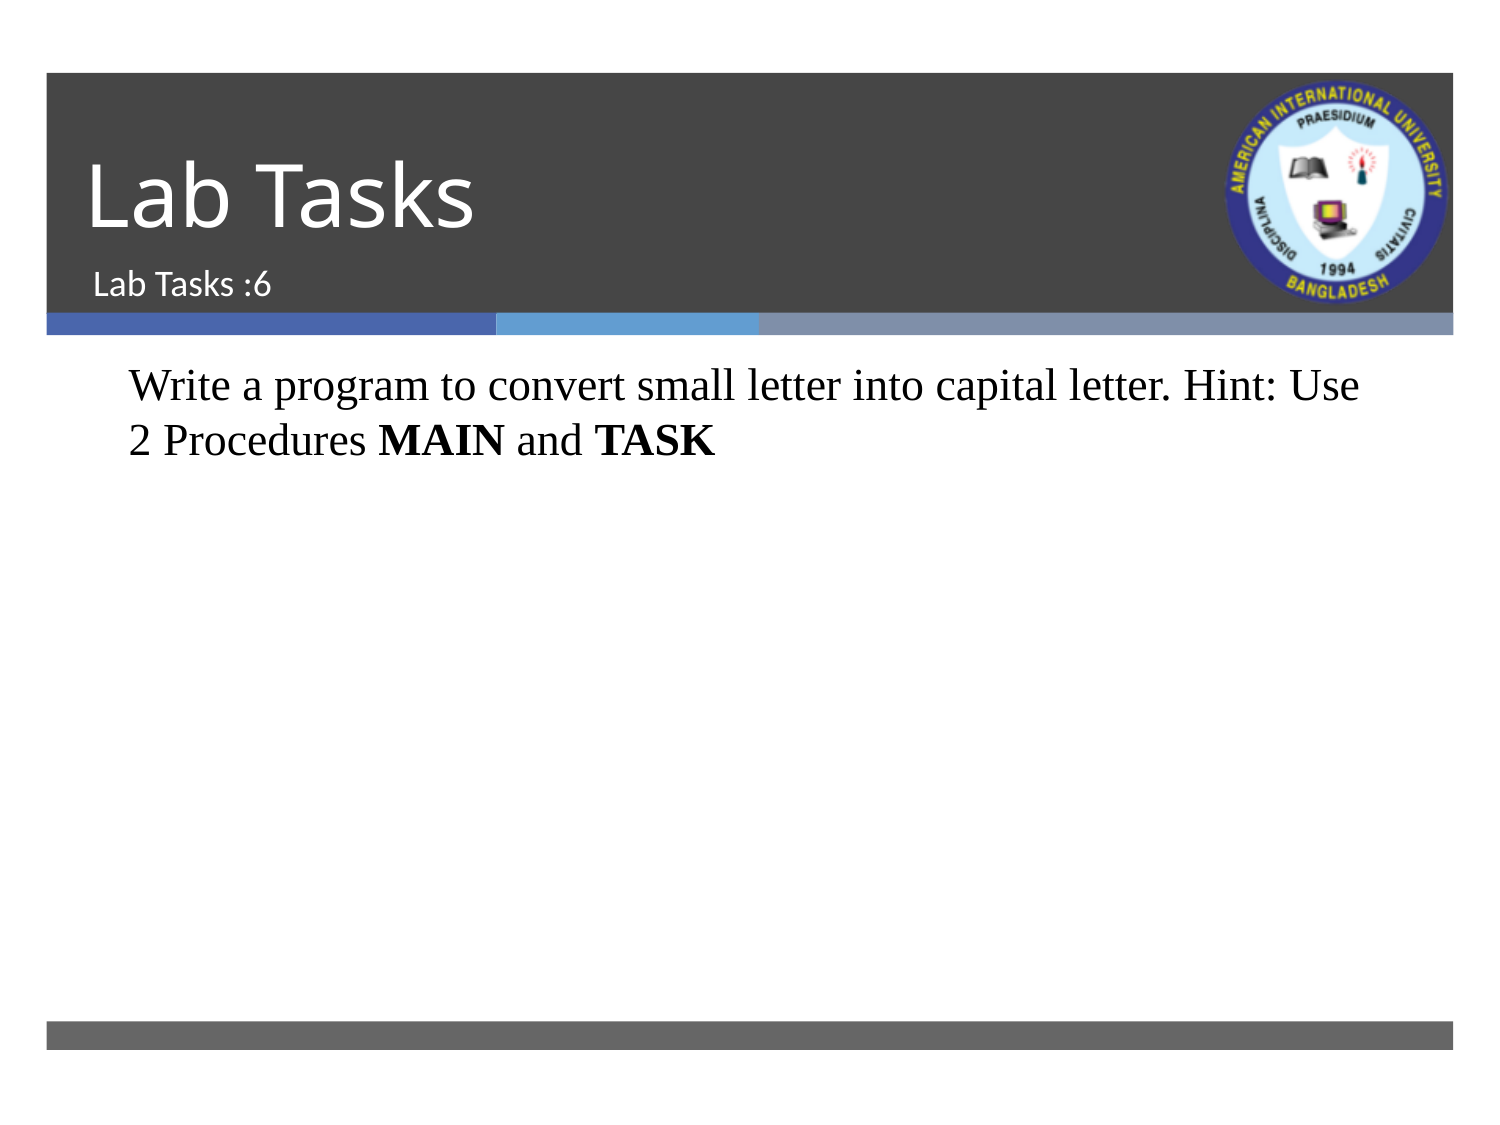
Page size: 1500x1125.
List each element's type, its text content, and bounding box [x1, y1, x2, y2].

text_box Write a program to convert small letter into capital letter. Hint: Use 2 Procedures MAIN and TASK [113, 347, 1386, 472]
picture [1351, 75, 1454, 310]
title Lab Tasks [69, 73, 1351, 253]
subtitle Lab Tasks :6 [78, 251, 1351, 331]
